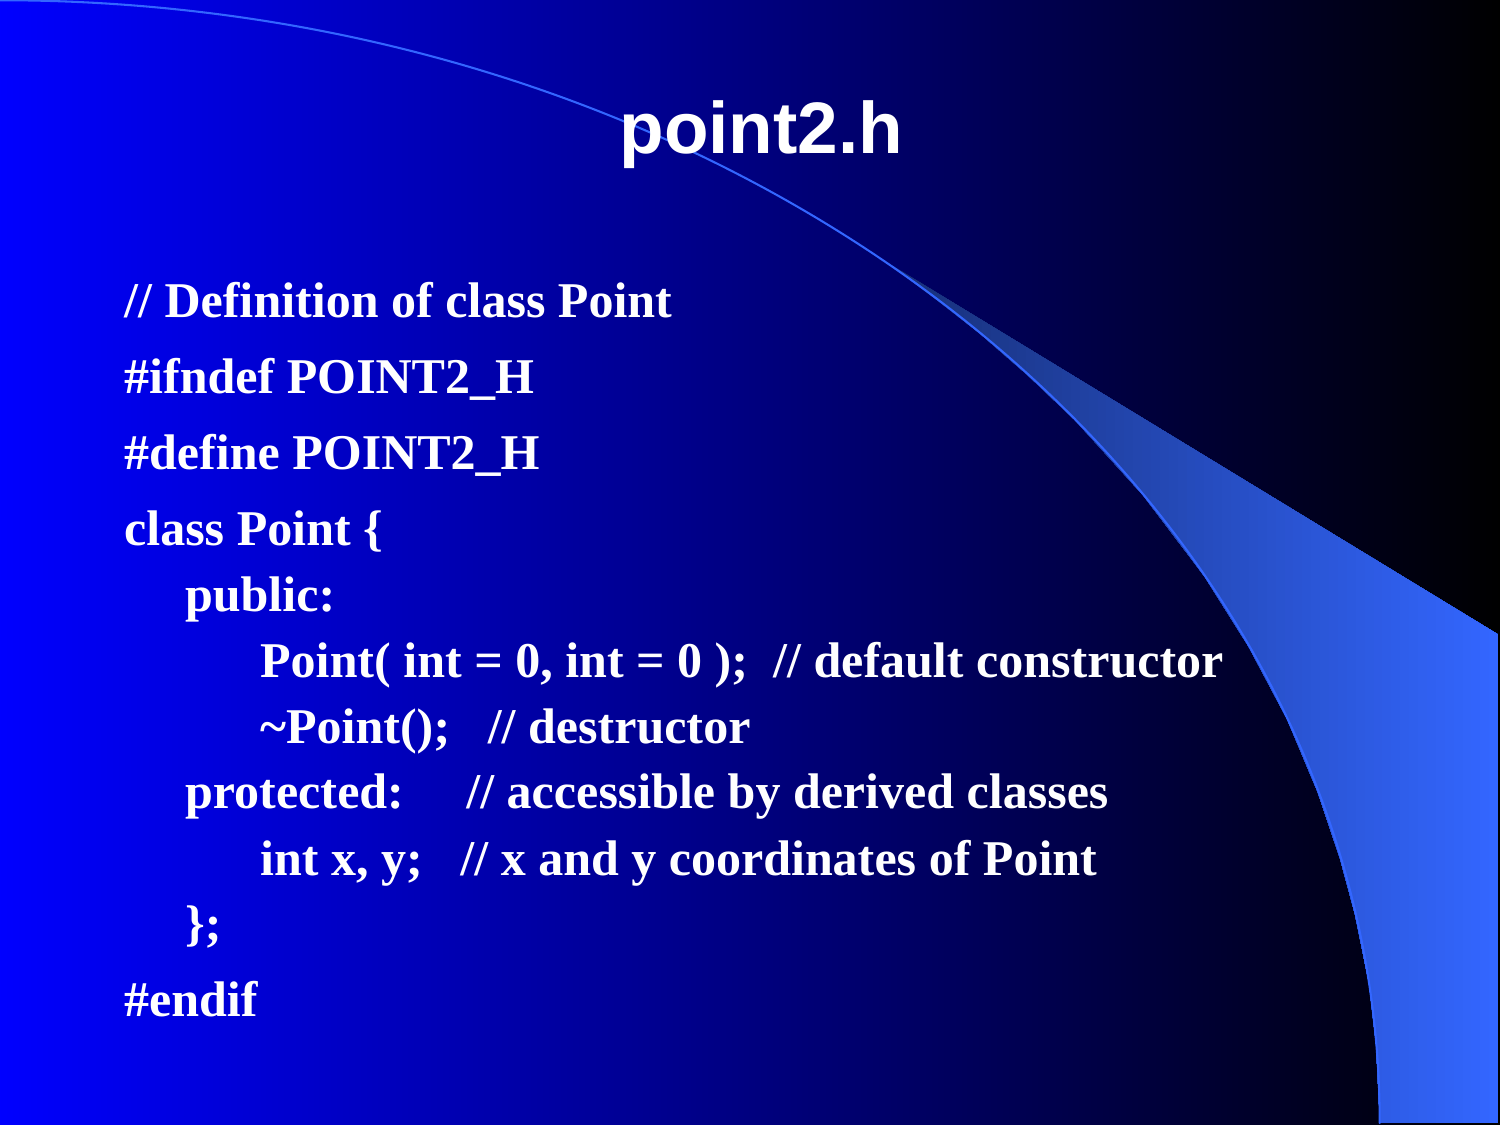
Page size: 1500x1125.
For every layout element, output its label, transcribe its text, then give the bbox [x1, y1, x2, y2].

title point2.h [123, 30, 1400, 219]
list // Definition of class Point #ifndef POINT2_H #define POINT2_H class Point { public: Point( int = 0, int = 0 ); // default constructor ~Point(); // destructor protected: // accessible by derived classes int x, y; // x and y coordinates of Point }; #endif [112, 255, 1388, 1083]
